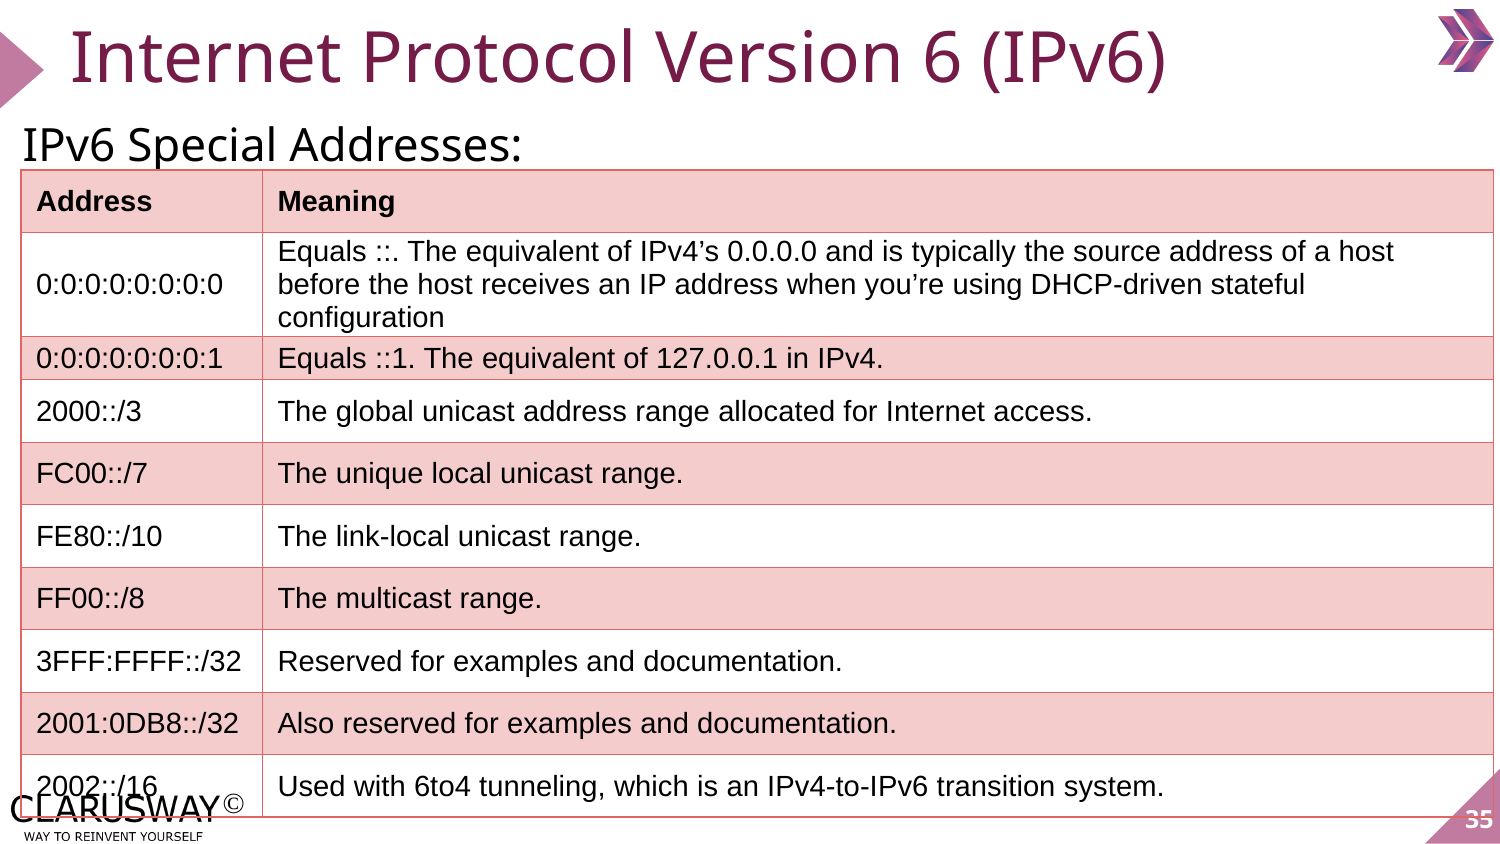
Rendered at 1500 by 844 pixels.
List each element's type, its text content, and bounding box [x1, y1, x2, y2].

table_cell Equals ::. The equivalent of IPv4’s 0.0.0.0 and is typically the source address of a host before the host receives an IP address when you’re using DHCP-driven stateful configuration [263, 233, 1493, 336]
table_cell 0:0:0:0:0:0:0:1 [22, 337, 262, 379]
table_cell 3FFF:FFFF::/32 [22, 630, 262, 692]
table_cell 2000::/3 [22, 380, 262, 442]
table_header Meaning [263, 171, 1493, 232]
table_cell The multicast range. [263, 568, 1493, 629]
table_cell 2001:0DB8::/32 [22, 693, 262, 754]
table_cell Used with 6to4 tunneling, which is an IPv4-to-IPv6 transition system. [263, 755, 1493, 816]
table_cell Equals ::1. The equivalent of 127.0.0.1 in IPv4. [263, 337, 1493, 379]
title Internet Protocol Version 6 (IPv6) [70, 28, 1419, 100]
slide_number 35 [1418, 818, 1494, 838]
table_cell FC00::/7 [22, 443, 262, 504]
table_cell 2002::/16 [22, 755, 262, 816]
picture [11, 795, 220, 841]
table_cell Also reserved for examples and documentation. [263, 693, 1493, 754]
picture [1438, 9, 1494, 72]
table_cell The unique local unicast range. [263, 443, 1493, 504]
table_cell 0:0:0:0:0:0:0:0 [22, 233, 262, 336]
table_cell The global unicast address range allocated for Internet access. [263, 380, 1493, 442]
table_cell The link-local unicast range. [263, 505, 1493, 567]
text_box IPv6 Special Addresses: [7, 100, 1494, 257]
table_cell Reserved for examples and documentation. [263, 630, 1493, 692]
table_cell FF00::/8 [22, 568, 262, 629]
table_cell FE80::/10 [22, 505, 262, 567]
table_header Address [22, 171, 262, 232]
